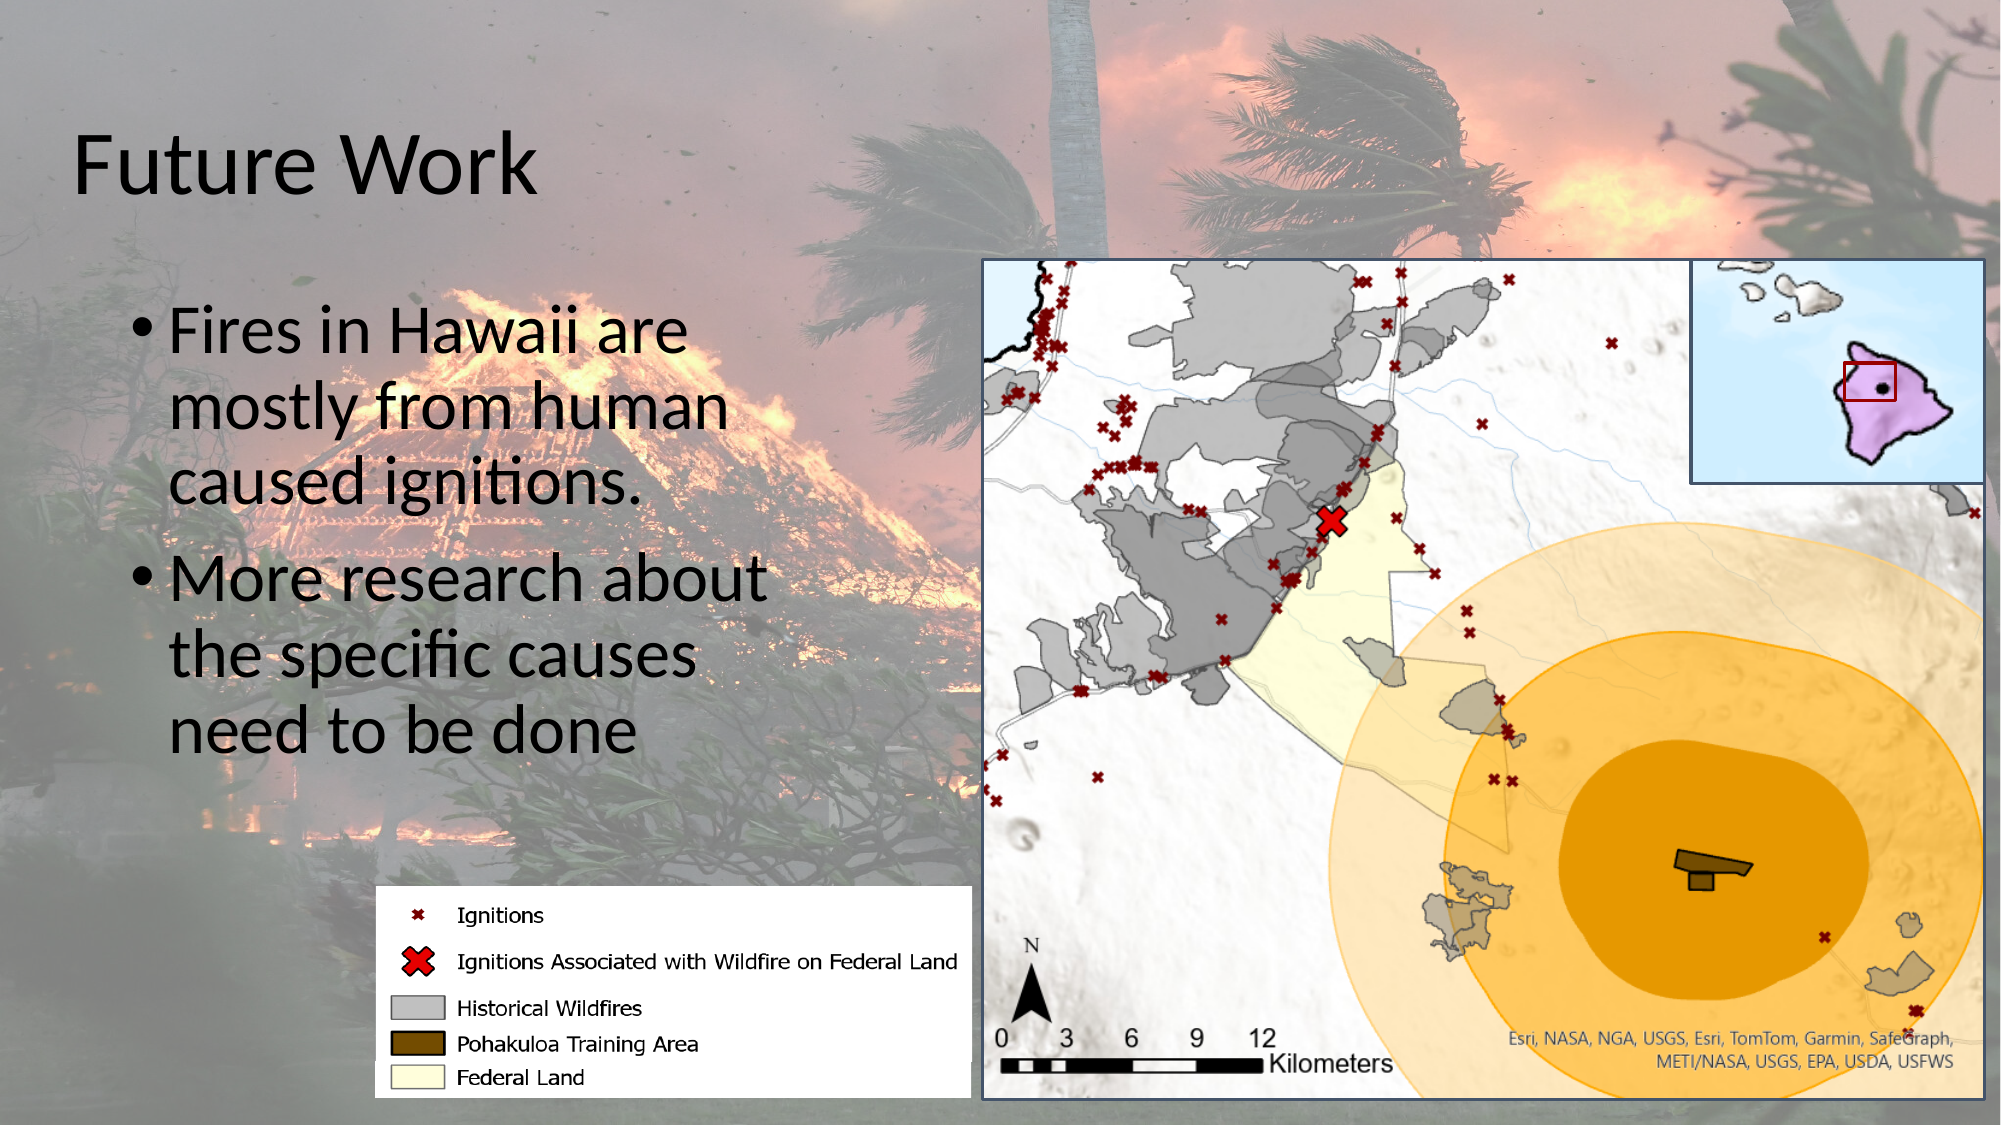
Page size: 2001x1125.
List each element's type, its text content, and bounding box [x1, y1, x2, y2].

text_box Fires in Hawaii are mostly from human caused ignitions. More research about the specific causes need to be done [115, 277, 848, 785]
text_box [374, 886, 973, 1099]
text_box [0, 0, 2000, 1125]
title Future Work [57, 93, 1783, 237]
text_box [983, 260, 1984, 1098]
